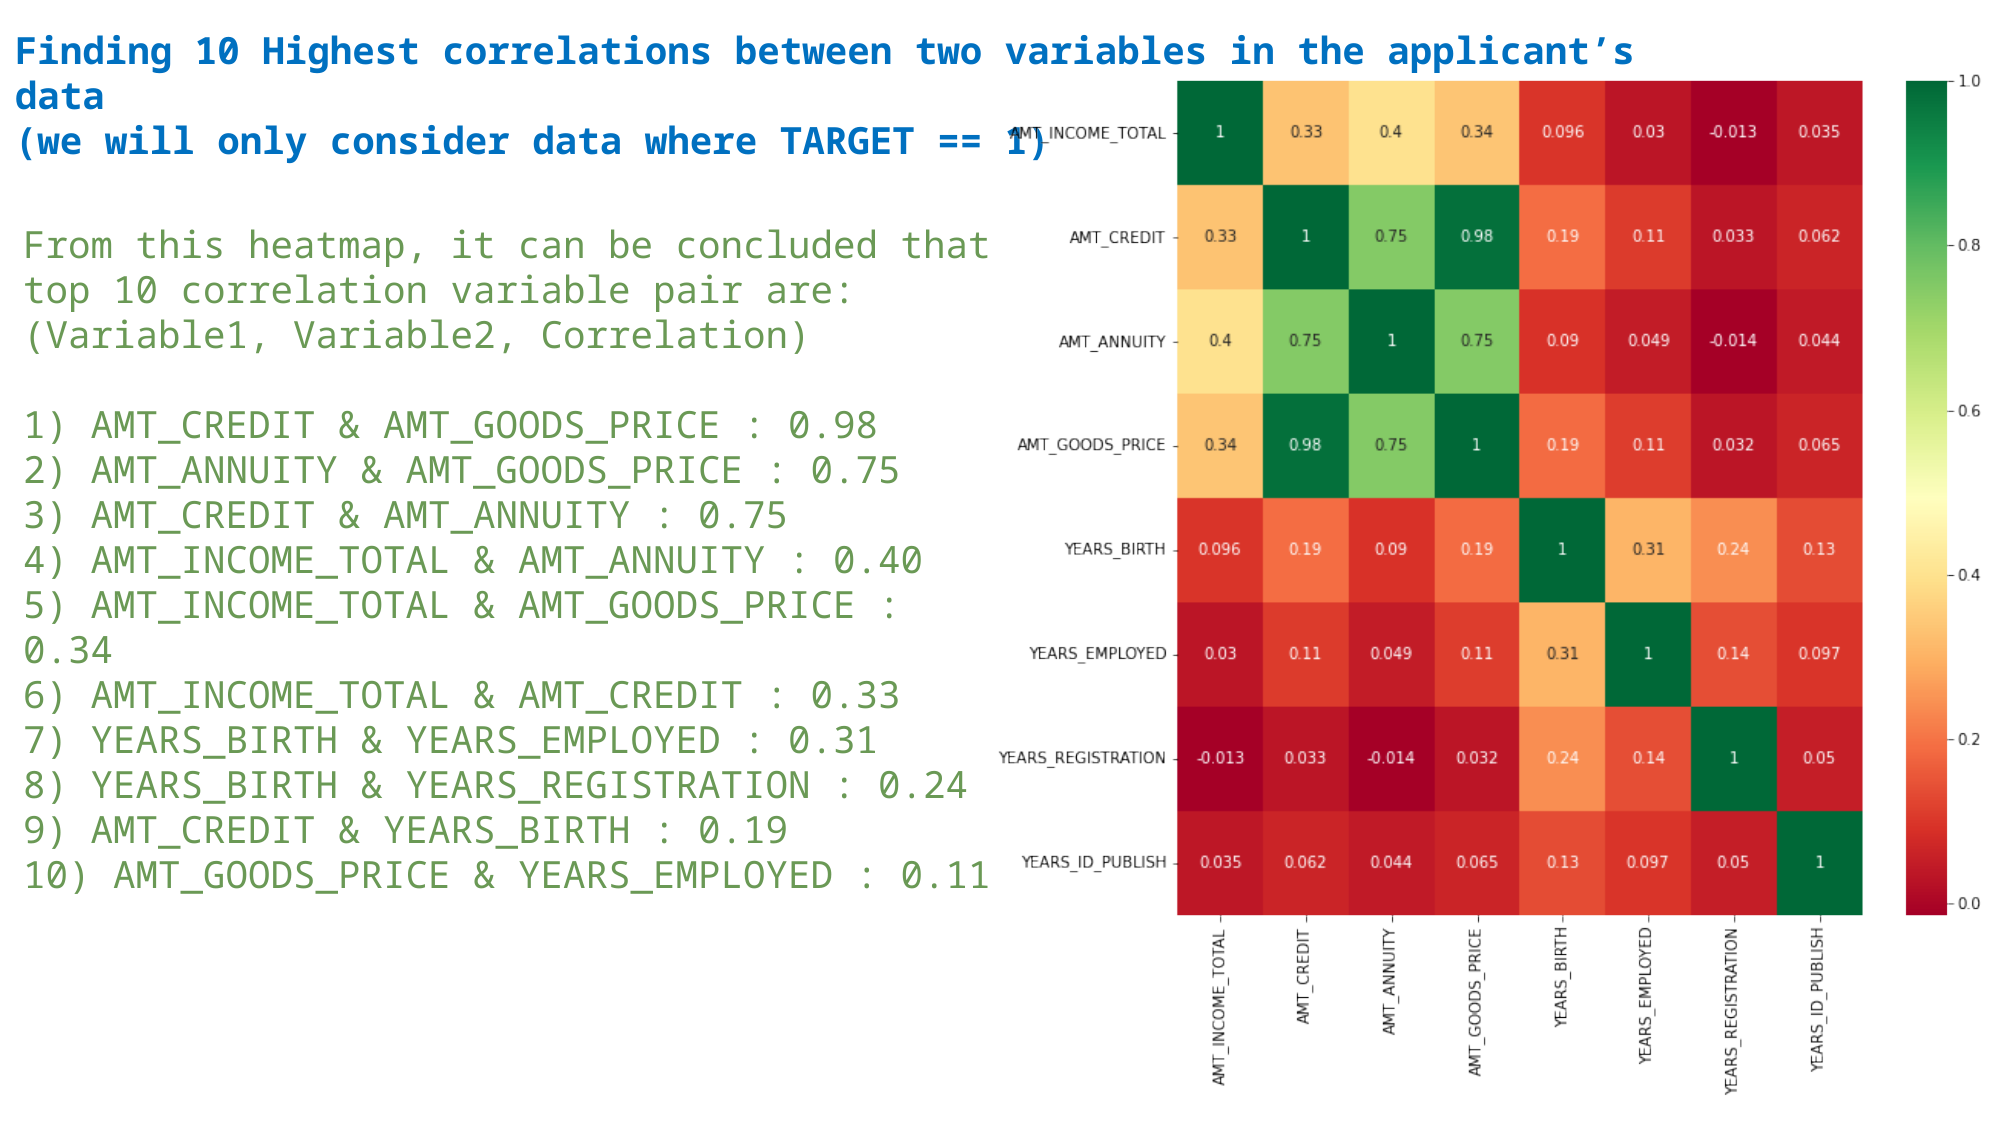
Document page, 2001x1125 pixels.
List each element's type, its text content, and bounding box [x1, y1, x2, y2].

text_box Finding 10 Highest correlations between two variables in the applicant’s data (we will only consider data where TARGET == 1) [0, 19, 1724, 169]
text_box From this heatmap, it can be concluded that top 10 correlation variable pair are: (Variable1, Variable2, Correlation) 1) AMT_CREDIT & AMT_GOODS_PRICE : 0.98 2) AMT_ANNUITY & AMT_GOODS_PRICE : 0.75 3) AMT_CREDIT & AMT_ANNUITY : 0.75 4) AMT_INCOME_TOTAL & AMT_ANNUITY : 0.40 5) AMT_INCOME_TOTAL & AMT_GOODS_PRICE : 0.34 6) AMT_INCOME_TOTAL & AMT_CREDIT : 0.33 7) YEARS_BIRTH & YEARS_EMPLOYED : 0.31 8) YEARS_BIRTH & YEARS_REGISTRATION : 0.24 9) AMT_CREDIT & YEARS_BIRTH : 0.19 10) AMT_GOODS_PRICE & YEARS_EMPLOYED : 0.11 [8, 214, 987, 904]
picture [987, 64, 1992, 1106]
